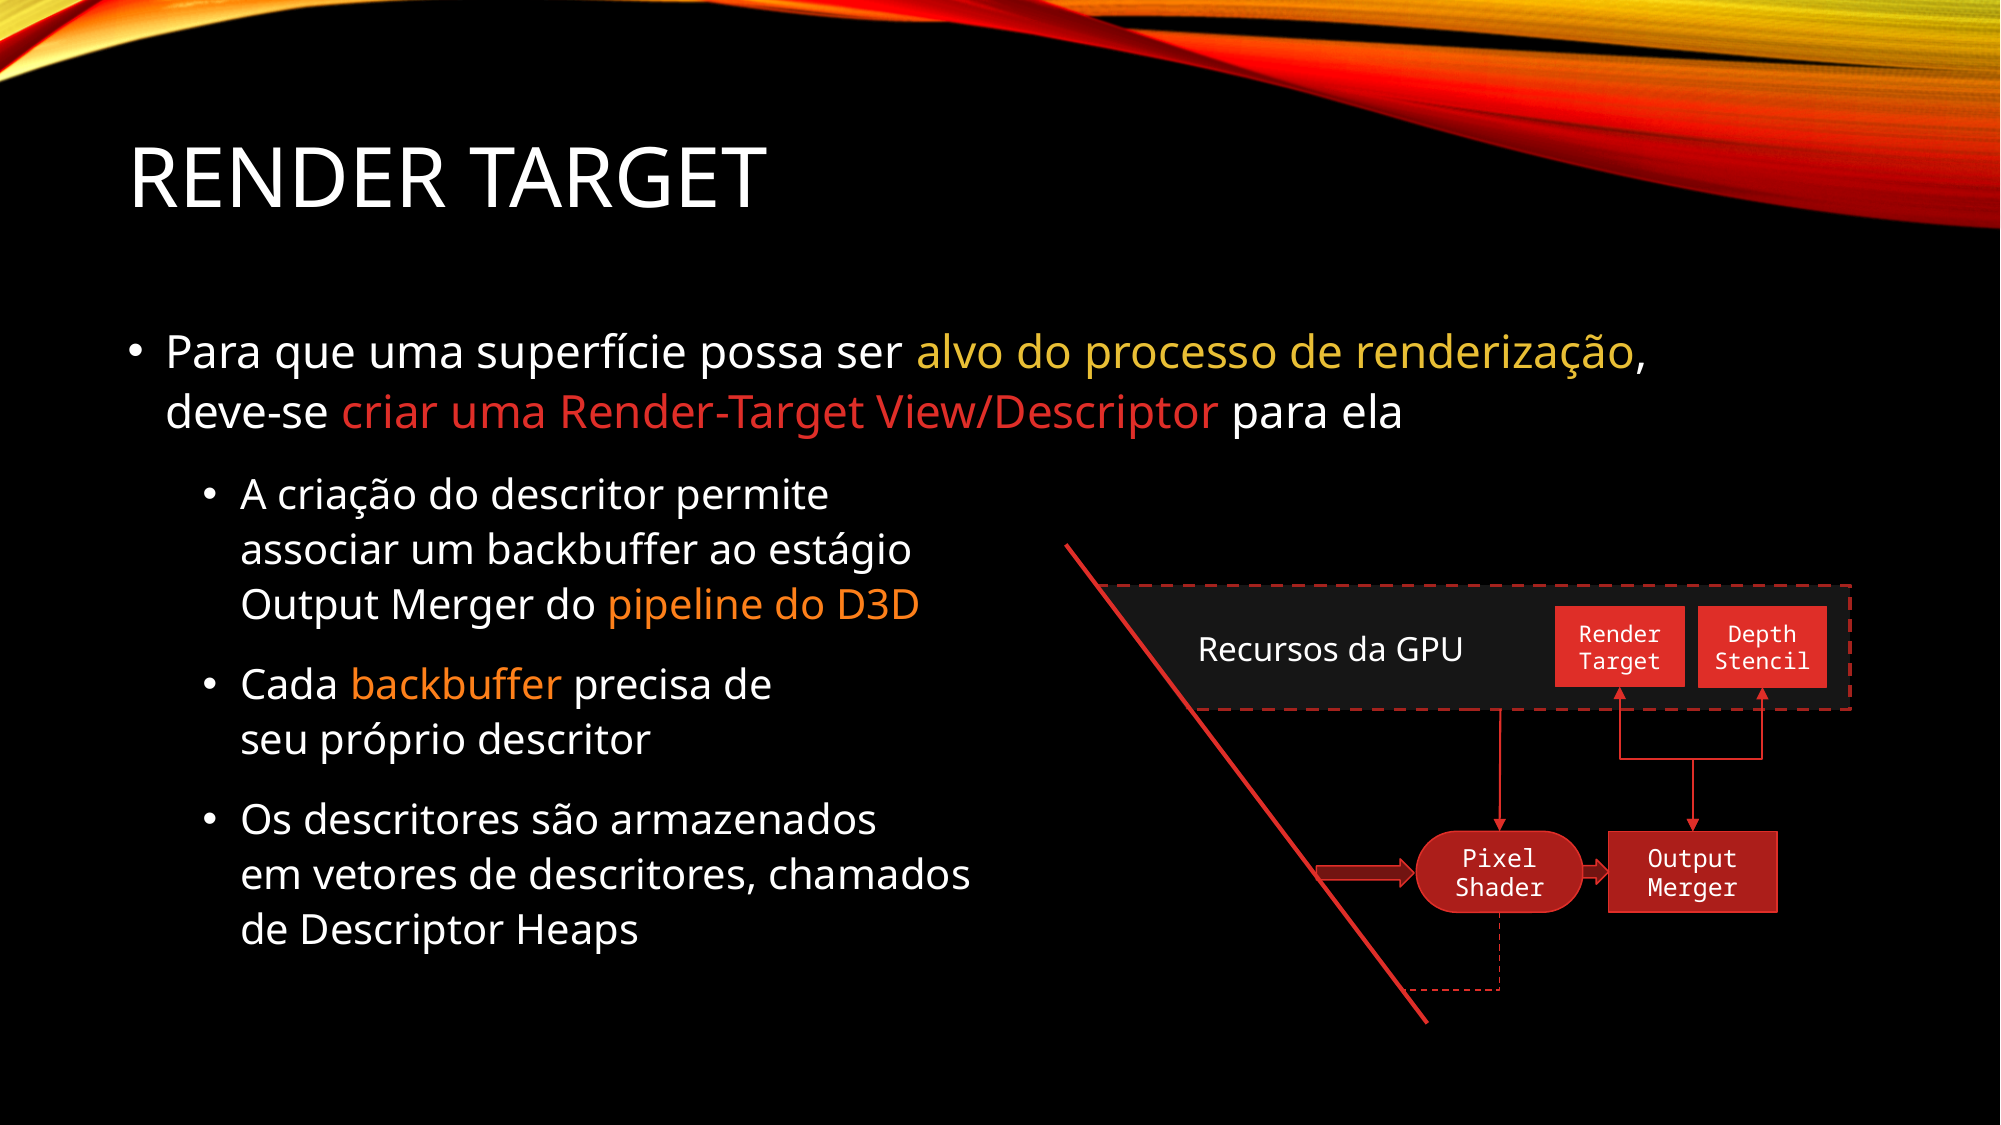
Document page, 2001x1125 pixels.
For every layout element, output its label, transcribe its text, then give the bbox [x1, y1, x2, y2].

title Render Target [112, 74, 1888, 288]
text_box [1064, 544, 1851, 1024]
list Para que uma superfície possa ser alvo do processo de renderização, deve-se criar uma Render-Target View/Descriptor para ela A criação do descritor permite associar um backbuffer ao estágio Output Merger do pipeline do D3D Cada backbuffer precisa de seu próprio descritor Os descritores são armazenados em vetores de descritores, chamados de Descriptor Heaps [112, 309, 1888, 1014]
picture [0, 0, 2001, 231]
